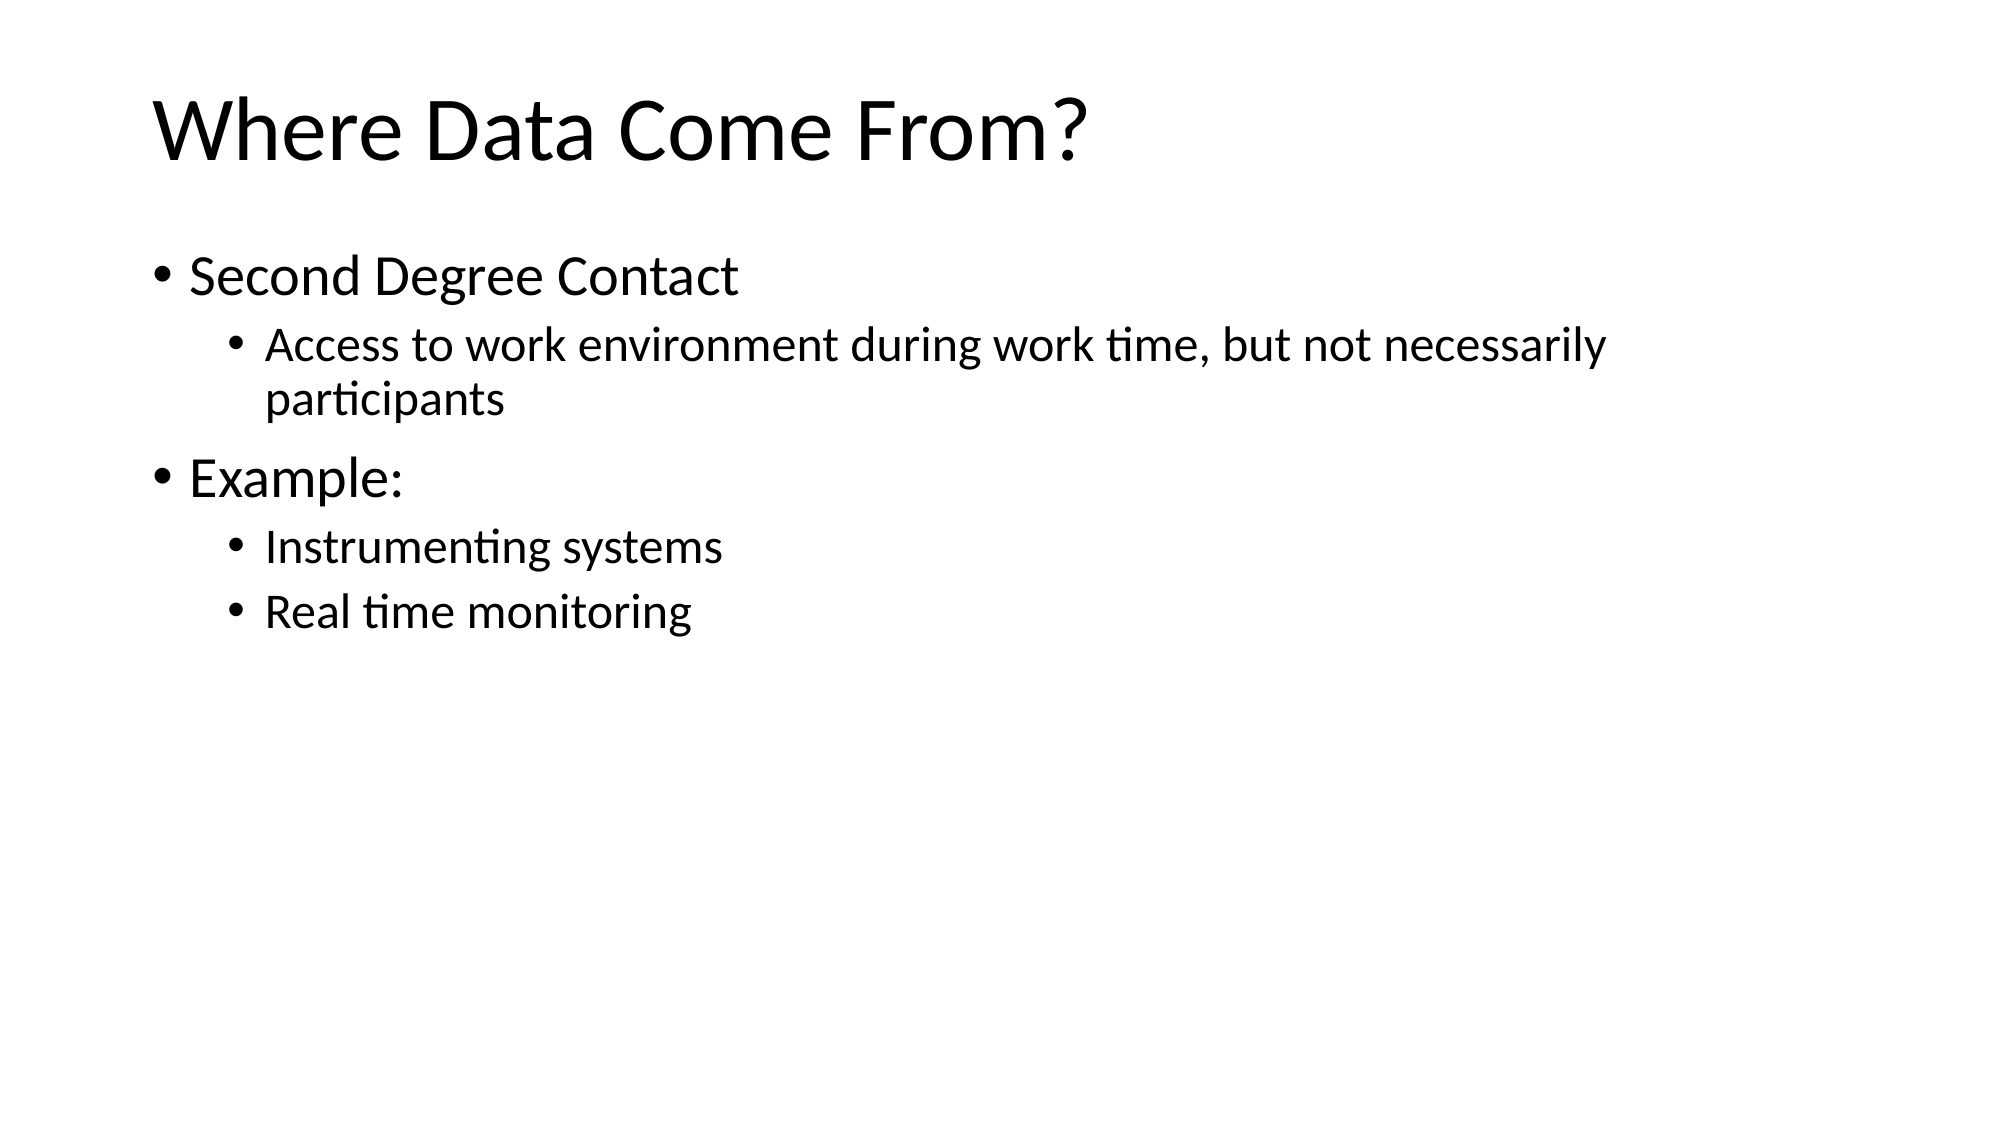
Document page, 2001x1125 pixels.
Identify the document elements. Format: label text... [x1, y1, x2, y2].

list Second Degree Contact Access to work environment during work time, but not necessarily participants Example: Instrumenting systems Real time monitoring [137, 237, 1863, 1014]
title Where Data Come From? [137, 59, 1863, 202]
